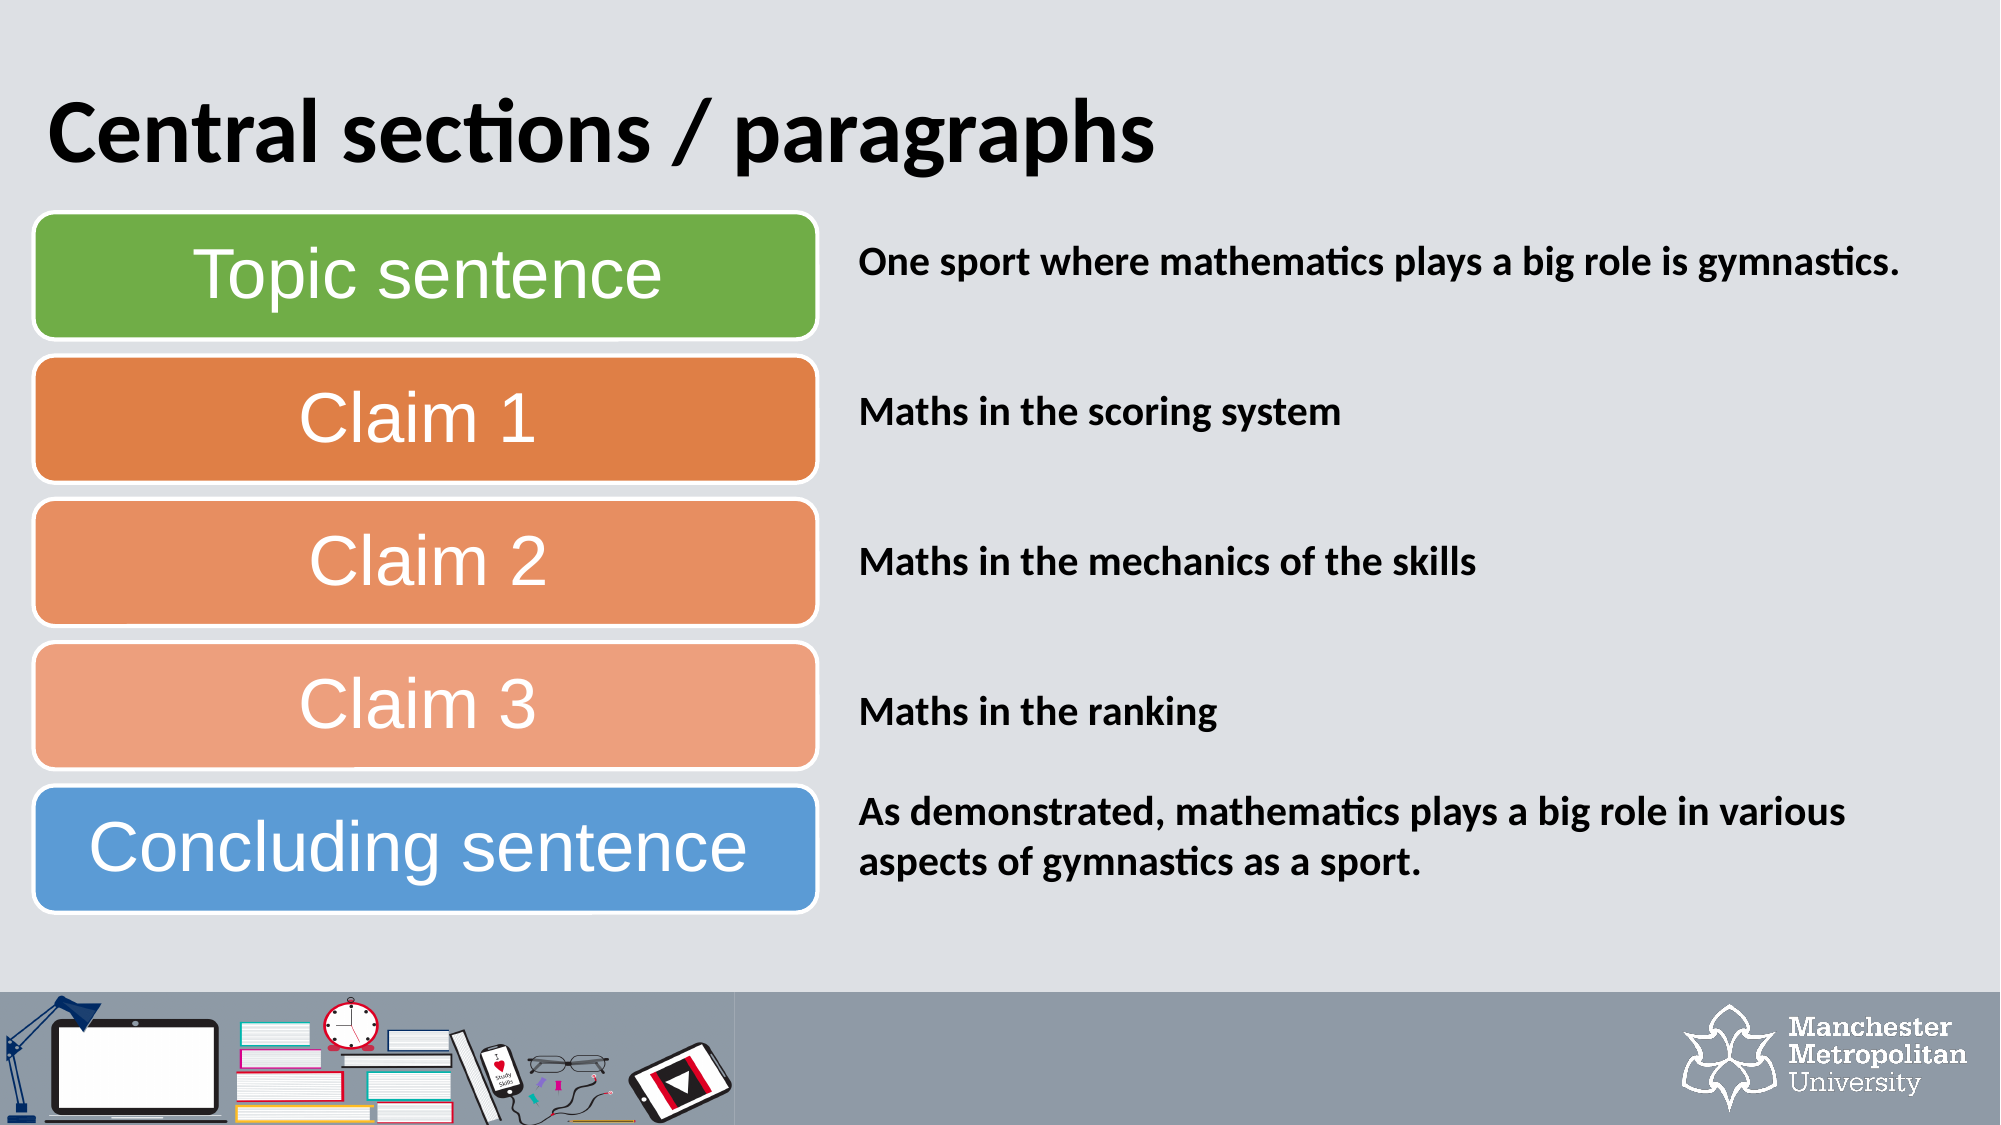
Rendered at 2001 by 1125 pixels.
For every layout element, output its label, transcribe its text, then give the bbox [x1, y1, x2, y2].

picture [1682, 1004, 1967, 1113]
text_box Central sections / paragraphs [33, 23, 1956, 242]
picture [0, 992, 734, 1125]
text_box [33, 209, 818, 916]
text_box One sport where mathematics plays a big role is gymnastics. Maths in the scoring system Maths in the mechanics of the skills Maths in the ranking As demonstrated, mathematics plays a big role in various aspects of gymnastics as a sport. [842, 224, 1969, 944]
